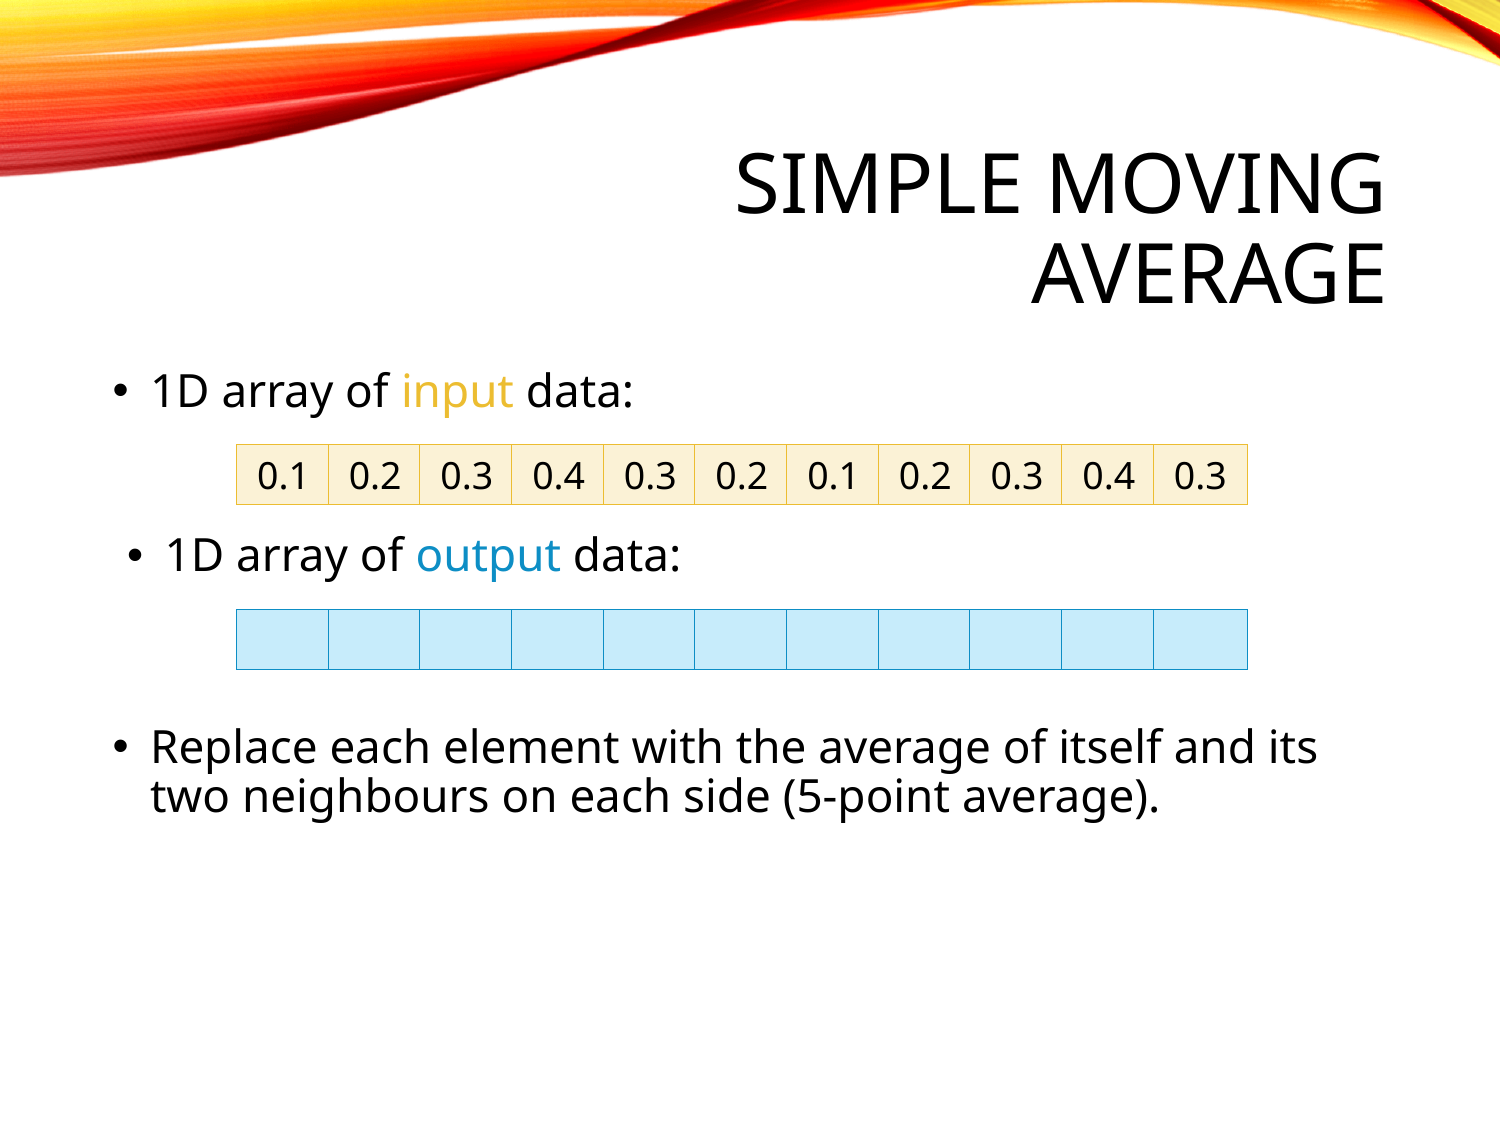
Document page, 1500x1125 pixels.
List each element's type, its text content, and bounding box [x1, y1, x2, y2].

picture [0, 0, 1500, 178]
text_box 0.3 [603, 444, 694, 505]
list 1D array of input data: [97, 360, 1403, 445]
text_box 0.2 [328, 444, 419, 505]
text_box 0.1 [786, 444, 878, 505]
text_box 0.3 [419, 444, 511, 505]
text_box 0.3 [969, 444, 1061, 505]
text_box Replace each element with the average of itself and its two neighbours on each side (5-point average). [97, 716, 1403, 984]
text_box 0.1 [236, 444, 328, 505]
title Simple moving average [356, 125, 1403, 338]
text_box 0.4 [511, 444, 603, 505]
text_box 0.4 [1061, 444, 1153, 505]
text_box 0.2 [878, 444, 969, 505]
text_box 1D array of output data: [112, 524, 1418, 610]
text_box 0.2 [694, 444, 786, 505]
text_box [236, 608, 1248, 670]
text_box 0.3 [1153, 444, 1248, 505]
